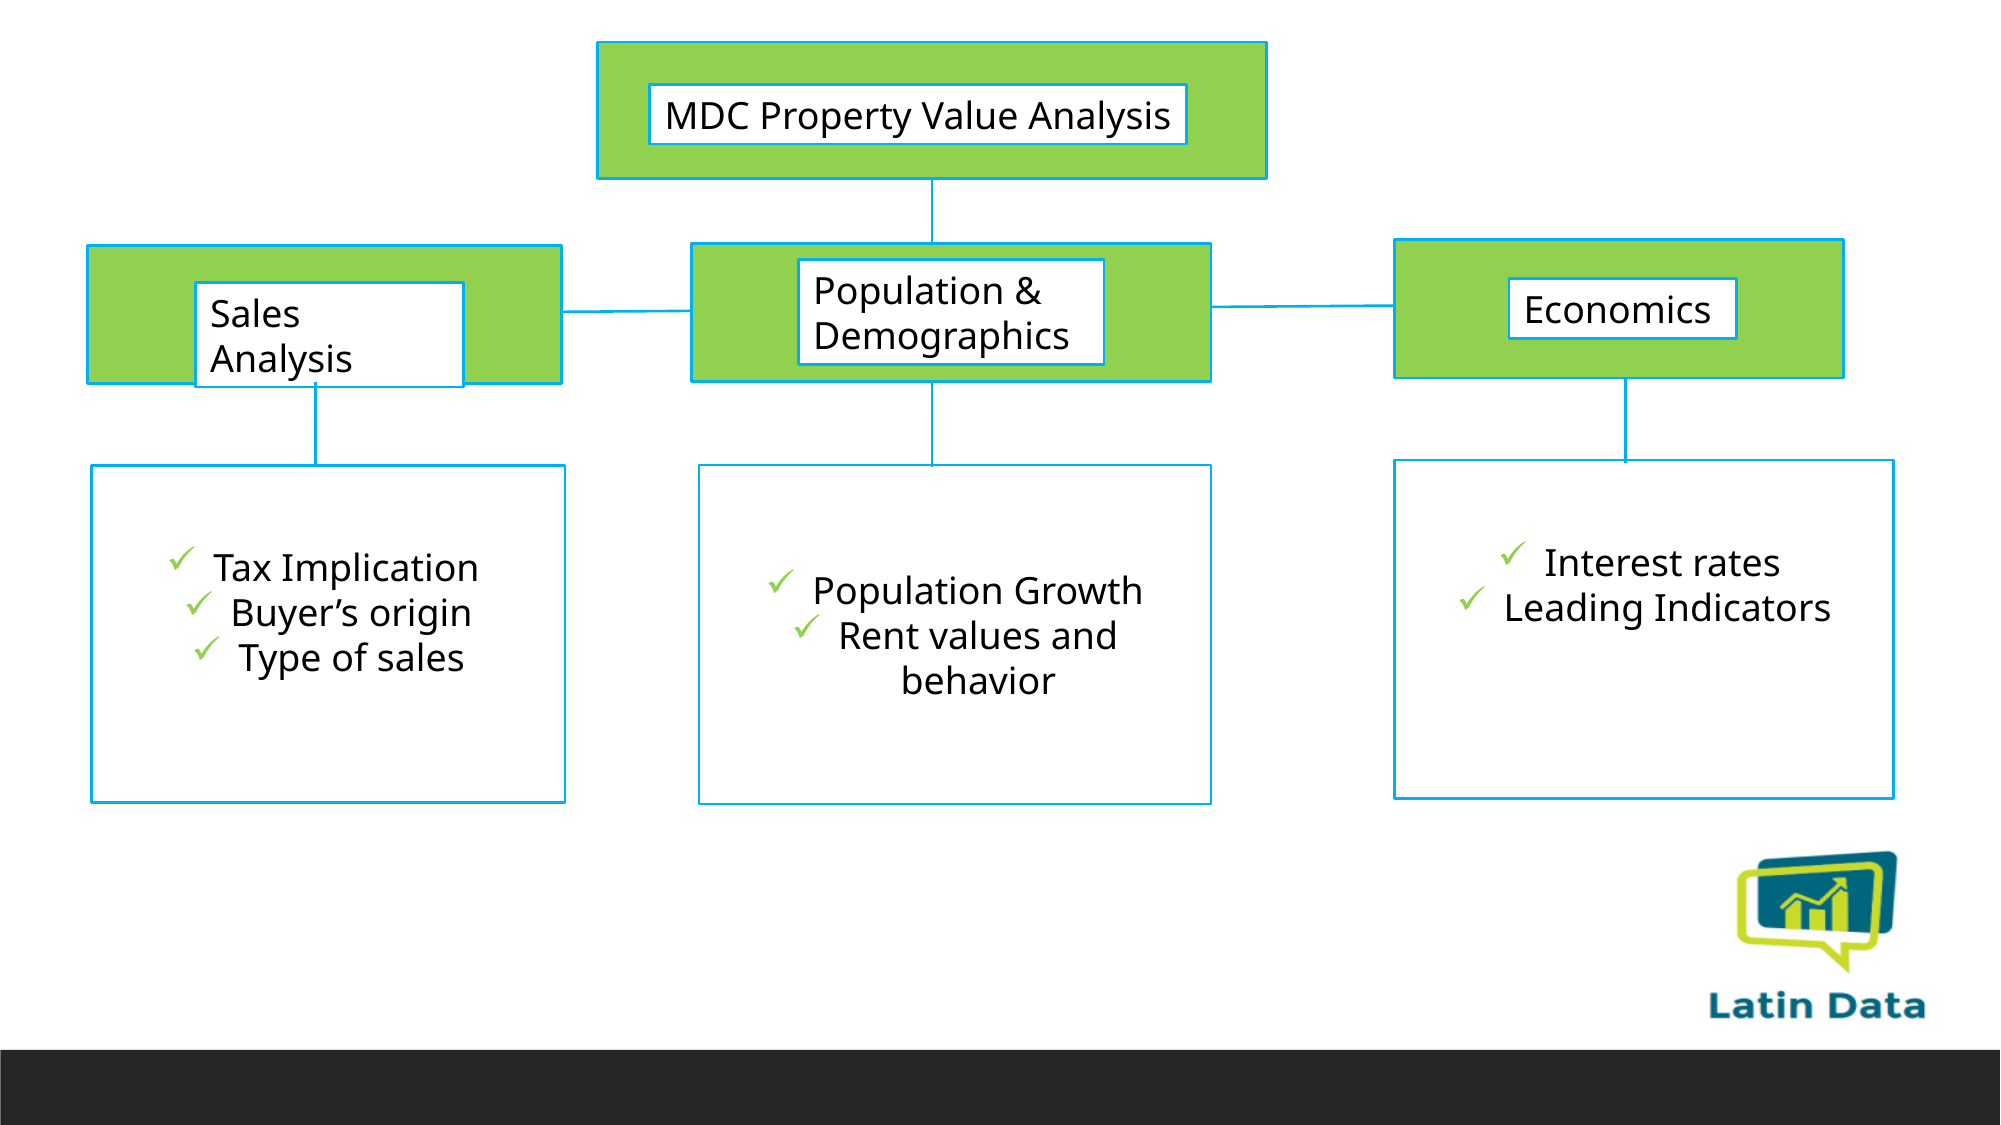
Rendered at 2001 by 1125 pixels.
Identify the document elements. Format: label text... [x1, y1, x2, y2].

text_box [1393, 238, 1845, 379]
text_box Economics [1508, 277, 1738, 340]
text_box Population & Demographics [942, 258, 1105, 301]
text_box Population & Demographics [797, 320, 928, 366]
picture [1686, 827, 1959, 1033]
text_box [690, 320, 928, 383]
text_box [942, 242, 1212, 301]
text_box [942, 320, 1212, 383]
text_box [438, 304, 1492, 314]
text_box [596, 41, 1268, 180]
text_box Sales Analysis [194, 281, 465, 388]
text_box Population & Demographics [942, 320, 1105, 366]
text_box MDC Property Value Analysis [648, 83, 1188, 145]
text_box Population Growth Rent values and behavior [698, 464, 1212, 805]
text_box [86, 244, 563, 385]
text_box Population & Demographics [797, 258, 928, 301]
text_box Tax Implication Buyer’s origin Type of sales [90, 464, 566, 804]
text_box [690, 242, 928, 301]
text_box Interest rates Leading Indicators [1393, 459, 1895, 800]
